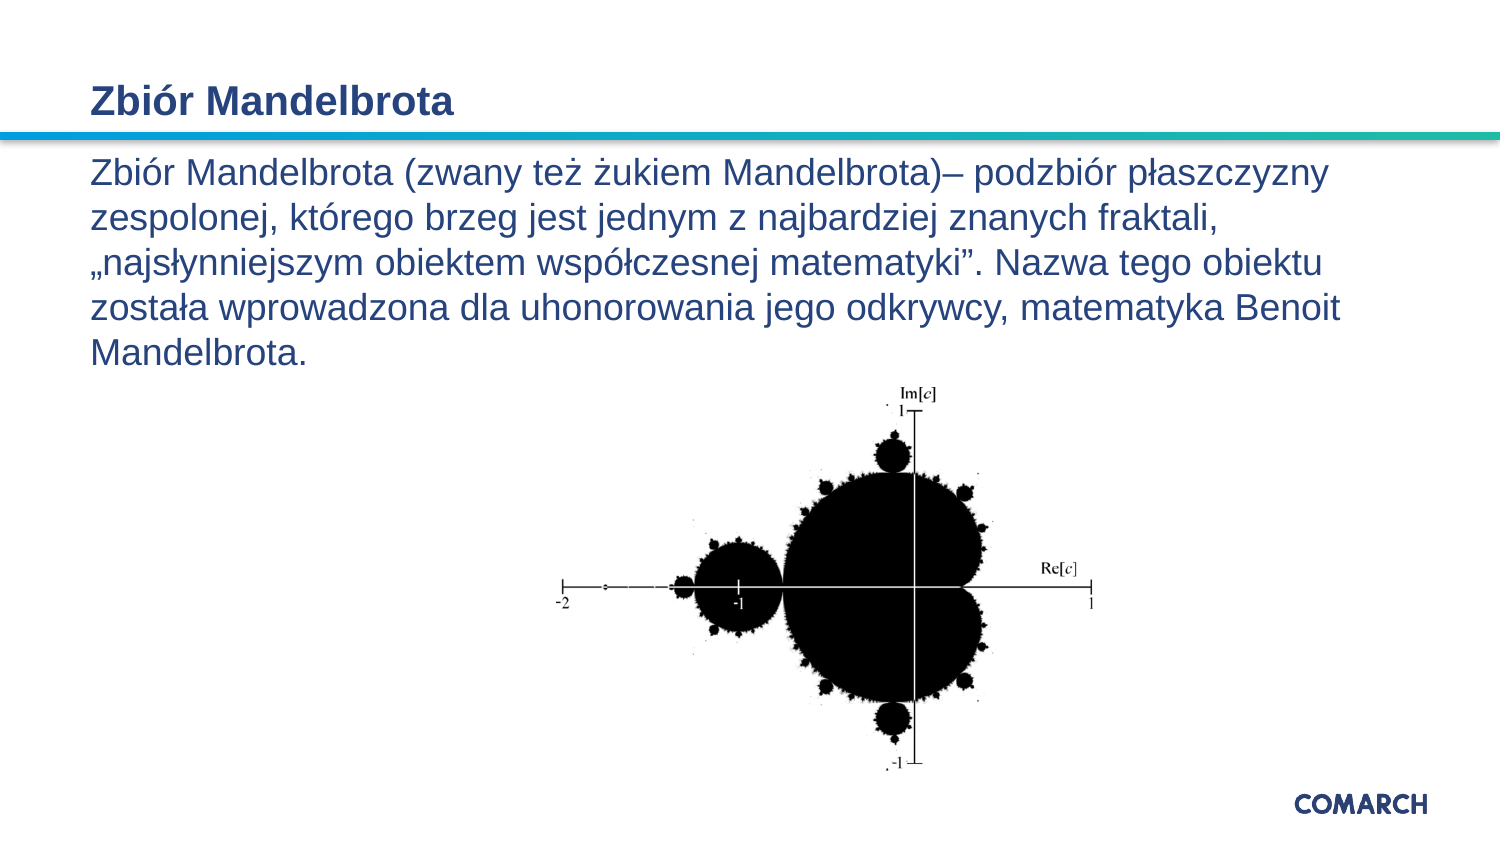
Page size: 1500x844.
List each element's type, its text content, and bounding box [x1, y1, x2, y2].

picture [555, 387, 1093, 781]
title Zbiór Mandelbrota [75, 19, 1425, 132]
list Zbiór Mandelbrota (zwany też żukiem Mandelbrota)– podzbiór płaszczyzny zespolonej, którego brzeg jest jednym z najbardziej znanych fraktali, „najsłynniejszym obiektem współczesnej matematyki”. Nazwa tego obiektu została wprowadzona dla uhonorowania jego odkrywcy, matematyka Benoit Mandelbrota. [75, 140, 1427, 401]
picture [1294, 793, 1427, 814]
